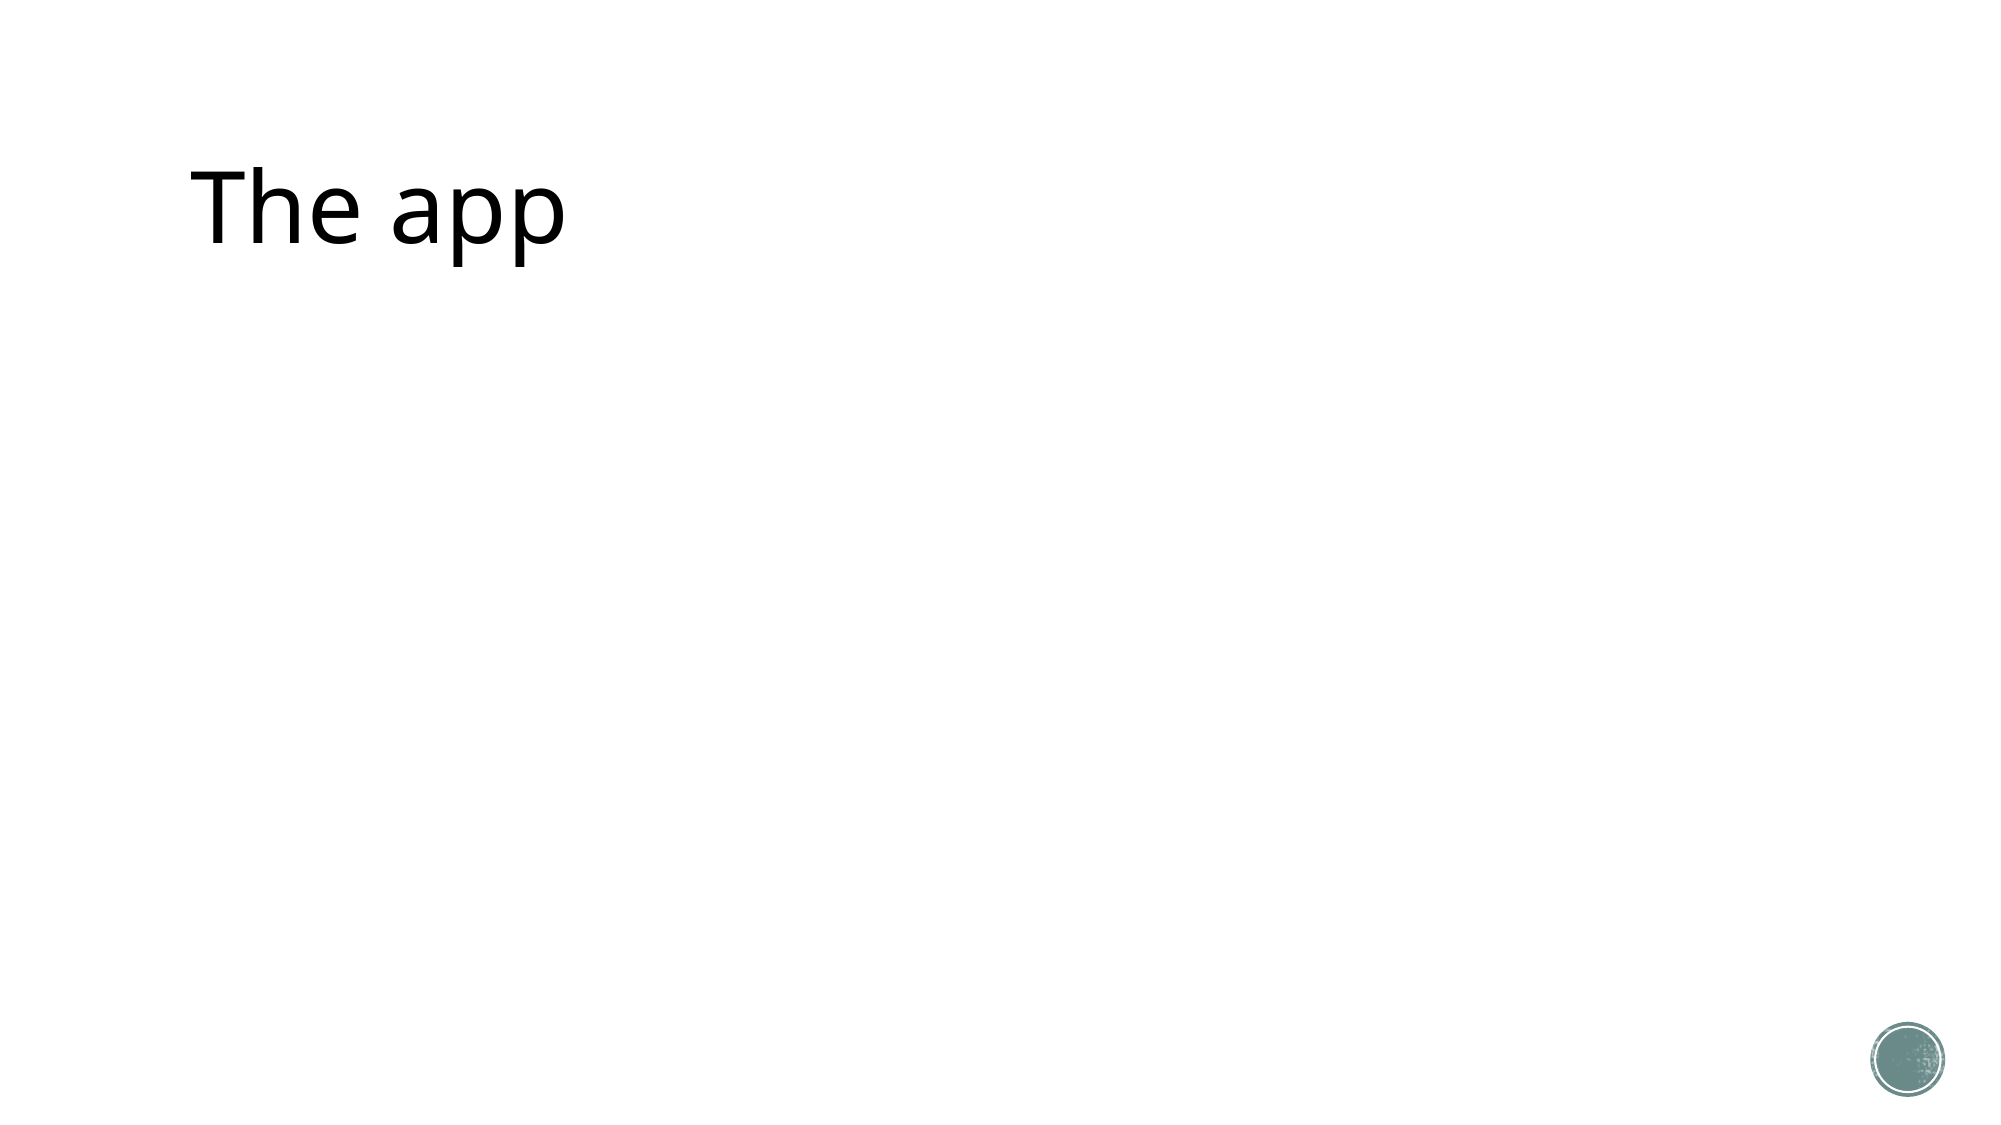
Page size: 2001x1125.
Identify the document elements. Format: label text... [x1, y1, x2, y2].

title The app [175, 79, 1826, 344]
